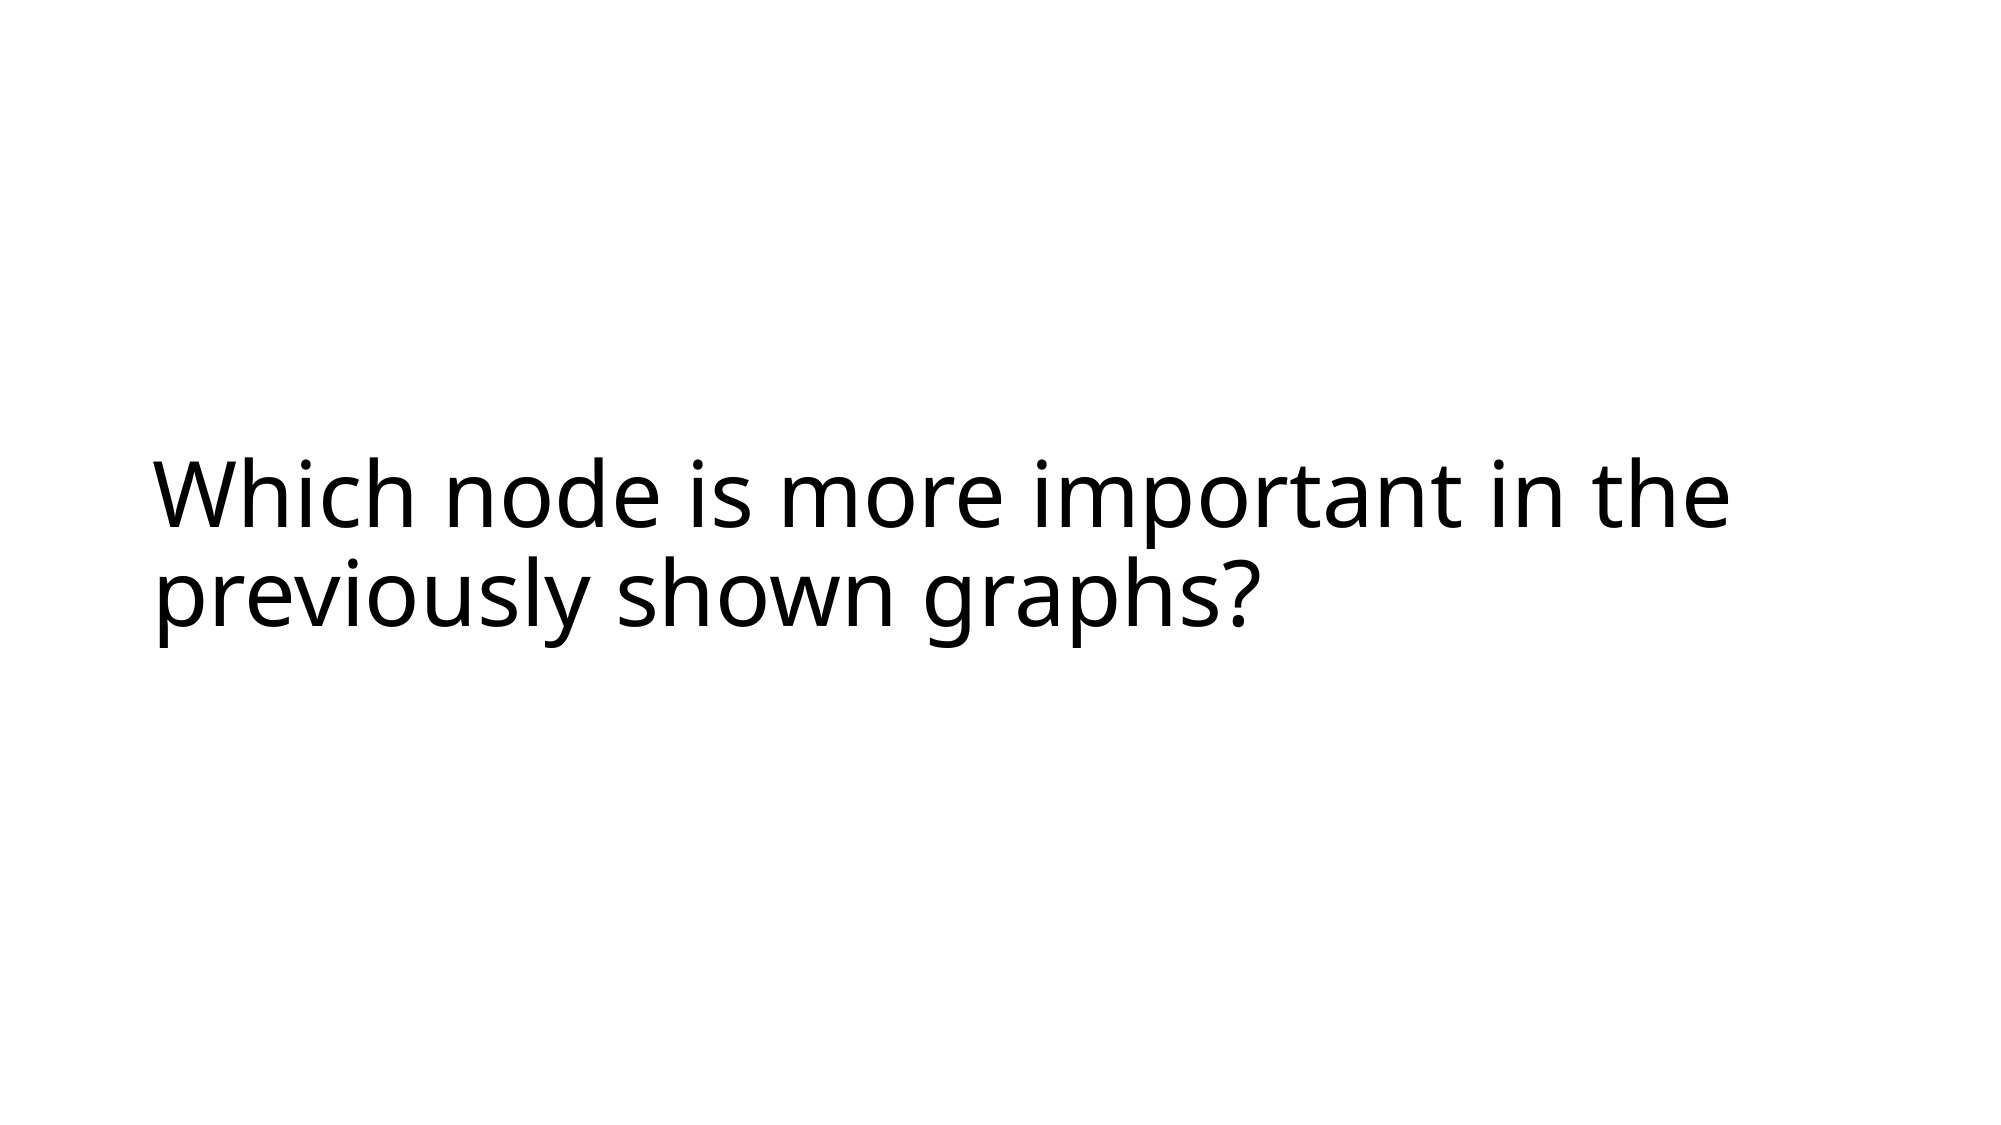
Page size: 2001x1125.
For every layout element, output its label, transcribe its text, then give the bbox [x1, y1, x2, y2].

title Which node is more important in the previously shown graphs? [137, 438, 1863, 657]
